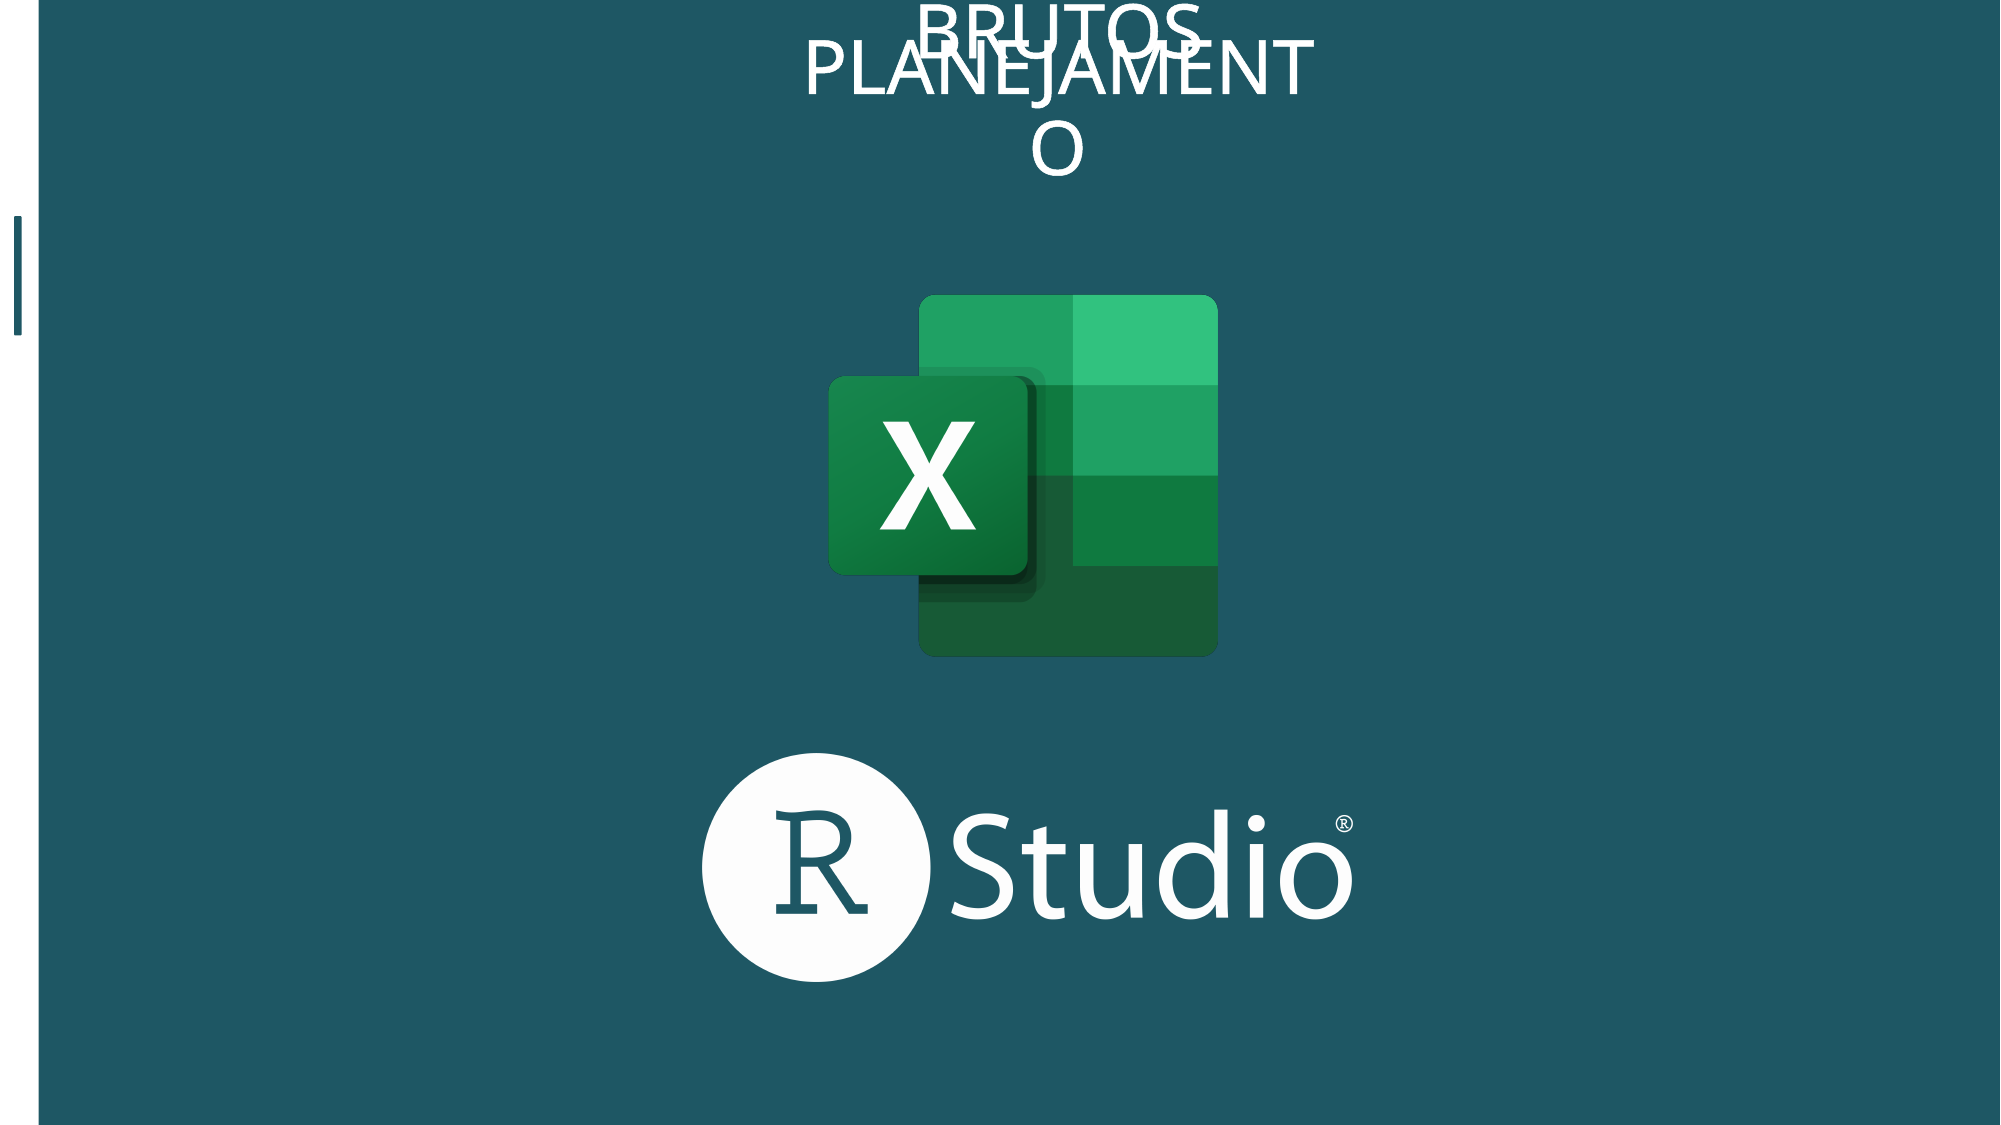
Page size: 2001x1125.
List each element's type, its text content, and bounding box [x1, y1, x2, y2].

text_box PLANEJAMENTO [762, 21, 1353, 92]
text_box [0, 0, 40, 1125]
picture [702, 178, 1353, 983]
text_box [13, 215, 23, 337]
